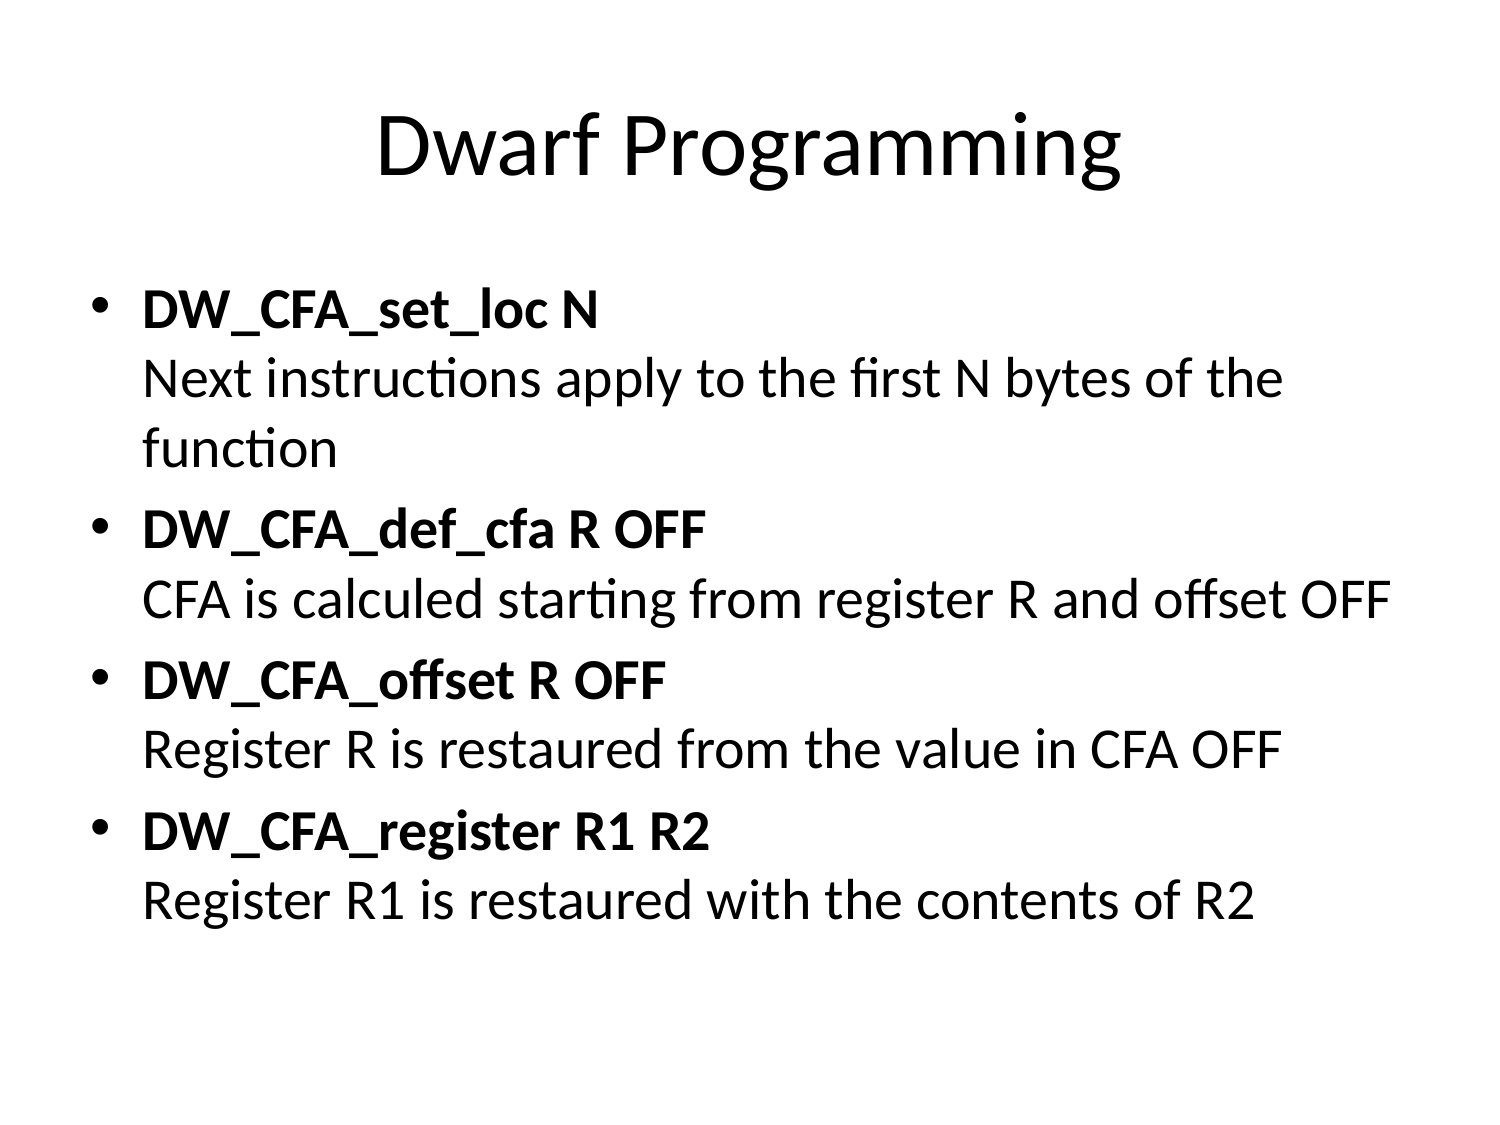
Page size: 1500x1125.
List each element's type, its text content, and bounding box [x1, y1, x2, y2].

title Dwarf Programming [75, 45, 1425, 233]
list DW_CFA_set_loc N Next instructions apply to the first N bytes of the function DW_CFA_def_cfa R OFF CFA is calculed starting from register R and offset OFF DW_CFA_offset R OFF Register R is restaured from the value in CFA OFF DW_CFA_register R1 R2 Register R1 is restaured with the contents of R2 [75, 262, 1425, 1005]
